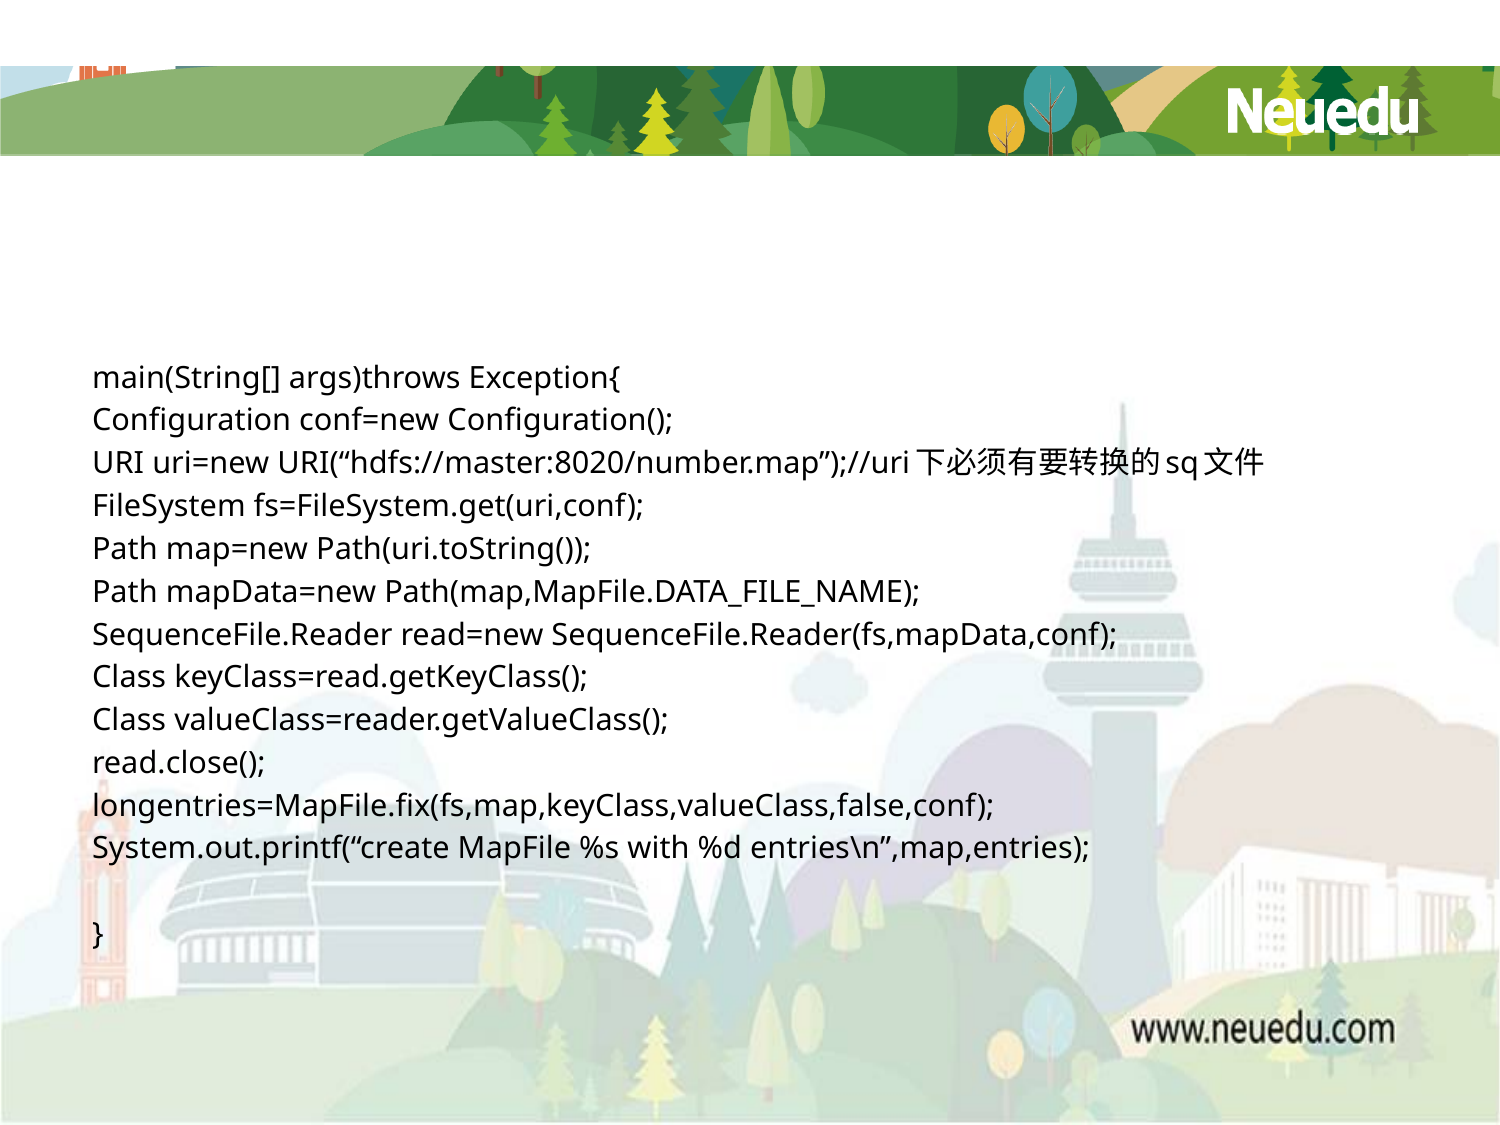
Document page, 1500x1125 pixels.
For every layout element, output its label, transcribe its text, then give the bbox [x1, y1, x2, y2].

list main(String[] args)throws Exception{ Configuration conf=new Configuration(); URI uri=new URI(“hdfs://master:8020/number.map”);//uri下必须有要转换的sq文件 FileSystem fs=FileSystem.get(uri,conf); Path map=new Path(uri.toString()); Path mapData=new Path(map,MapFile.DATA_FILE_NAME); SequenceFile.Reader read=new SequenceFile.Reader(fs,mapData,conf); Class keyClass=read.getKeyClass(); Class valueClass=reader.getValueClass(); read.close(); longentries=MapFile.fix(fs,map,keyClass,valueClass,false,conf); System.out.printf(“create MapFile %s with %d entries\n”,map,entries); } [77, 349, 1441, 965]
picture [0, 0, 1500, 1125]
